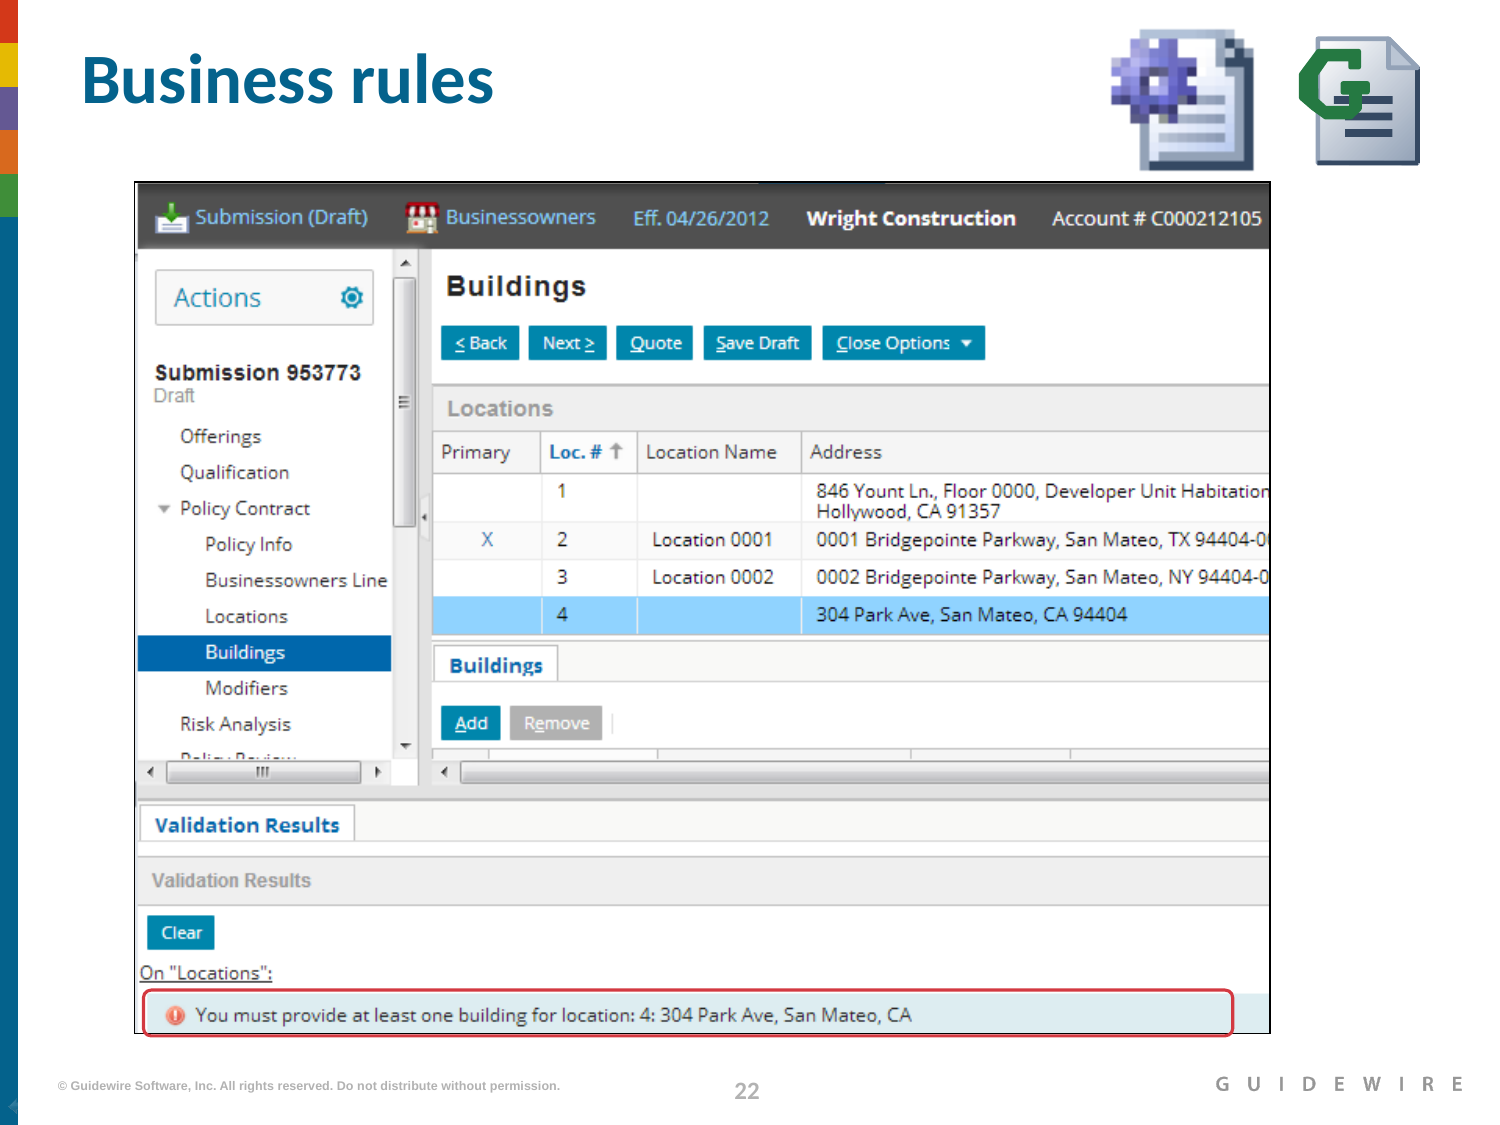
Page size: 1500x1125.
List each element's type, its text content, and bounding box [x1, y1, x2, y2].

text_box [1300, 38, 1419, 164]
picture [1215, 1073, 1480, 1096]
picture [10, 1101, 18, 1111]
title Business rules [81, 19, 1446, 142]
picture [0, 0, 18, 216]
picture [134, 22, 1270, 1034]
